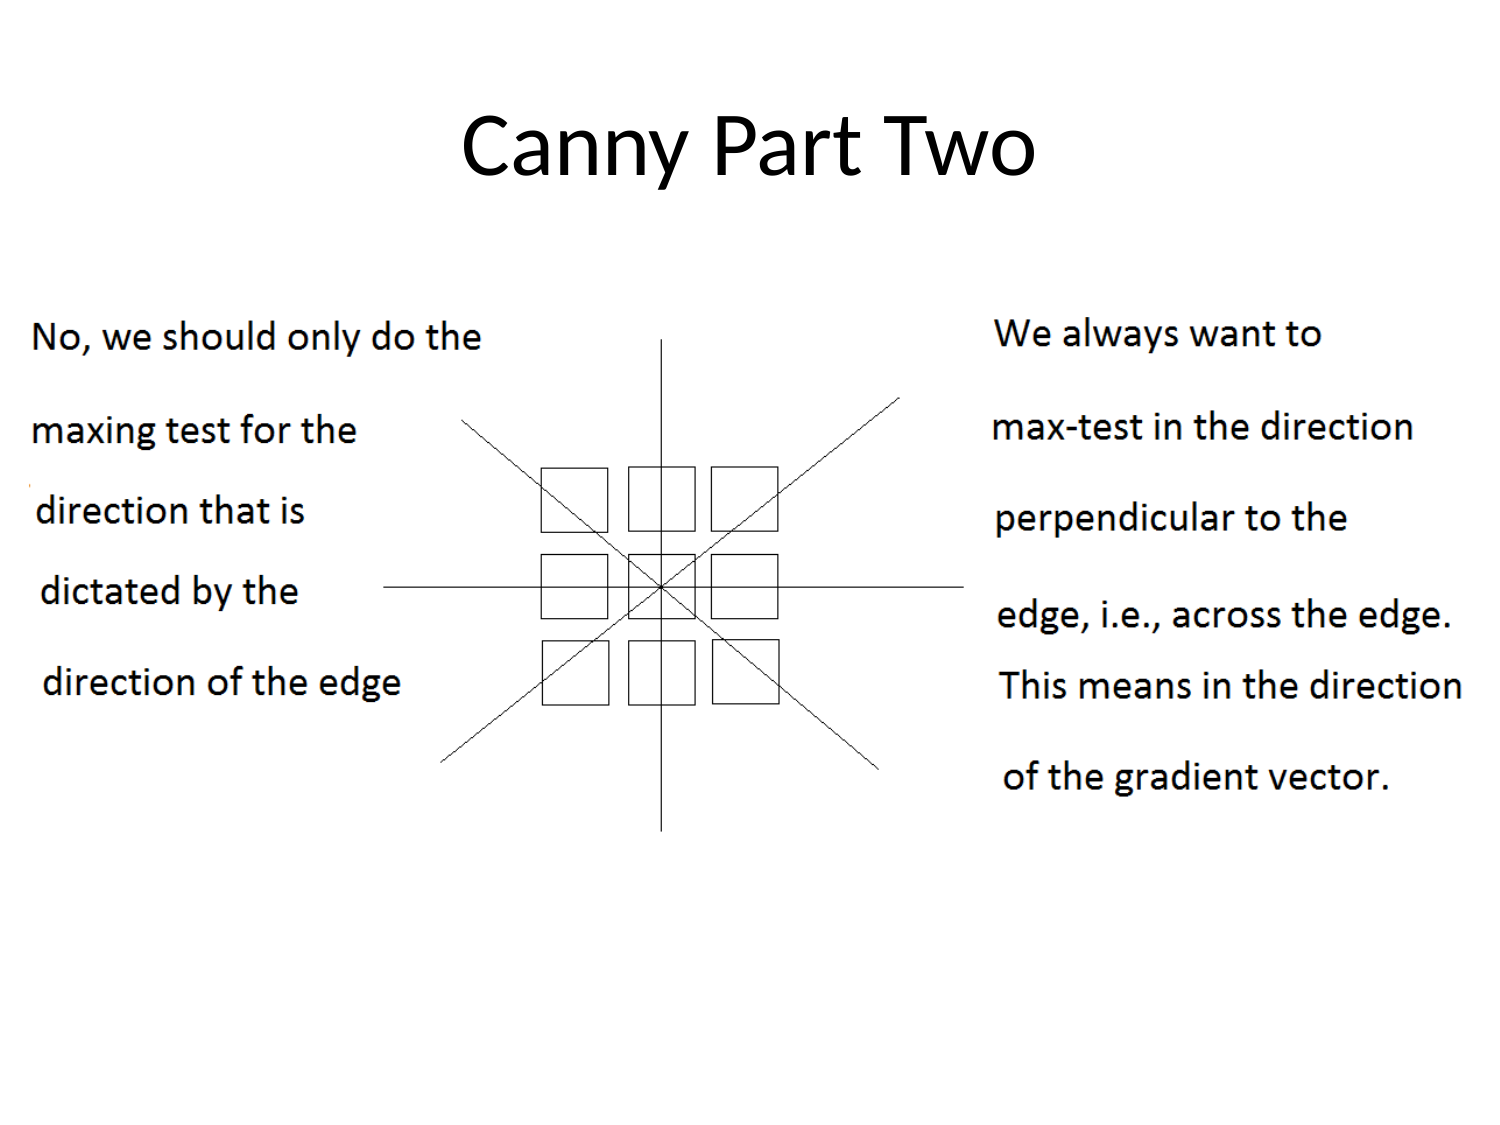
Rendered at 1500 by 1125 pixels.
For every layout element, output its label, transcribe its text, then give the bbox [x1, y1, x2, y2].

title Canny Part Two [74, 44, 1426, 233]
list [0, 274, 1500, 926]
